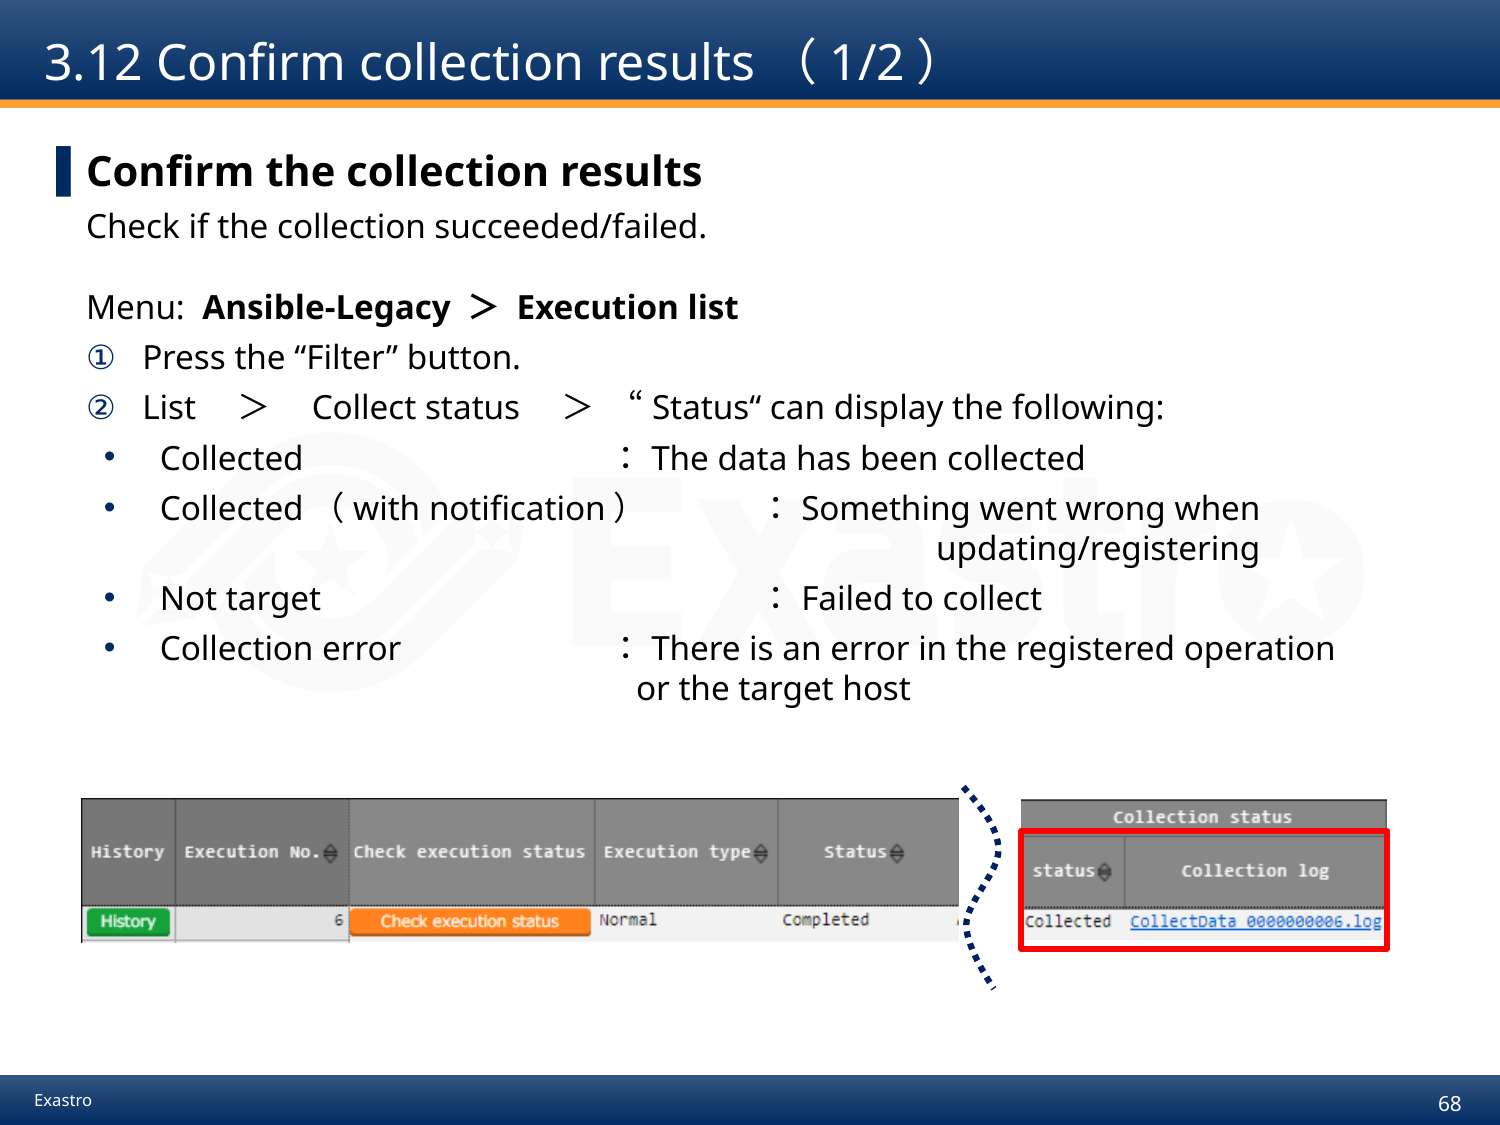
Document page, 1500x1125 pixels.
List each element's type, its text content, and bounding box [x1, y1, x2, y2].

list Confirm the collection results Check if the collection succeeded/failed. Menu: Ansible-Legacy ＞ Execution list Press the “Filter” button. List ＞ Collect status ＞ “Status“ can display the following: Collected ：The data has been collected Collected（with notification） ：Something went wrong when updating/registering Not target ：Failed to collect Collection error ：There is an error in the registered operation or the target host [41, 137, 1459, 1071]
text_box [1019, 946, 1389, 951]
picture [0, 0, 1500, 1125]
text_box [961, 785, 1001, 990]
title 3.12 Confirm collection results（1/2） [29, 18, 1471, 96]
